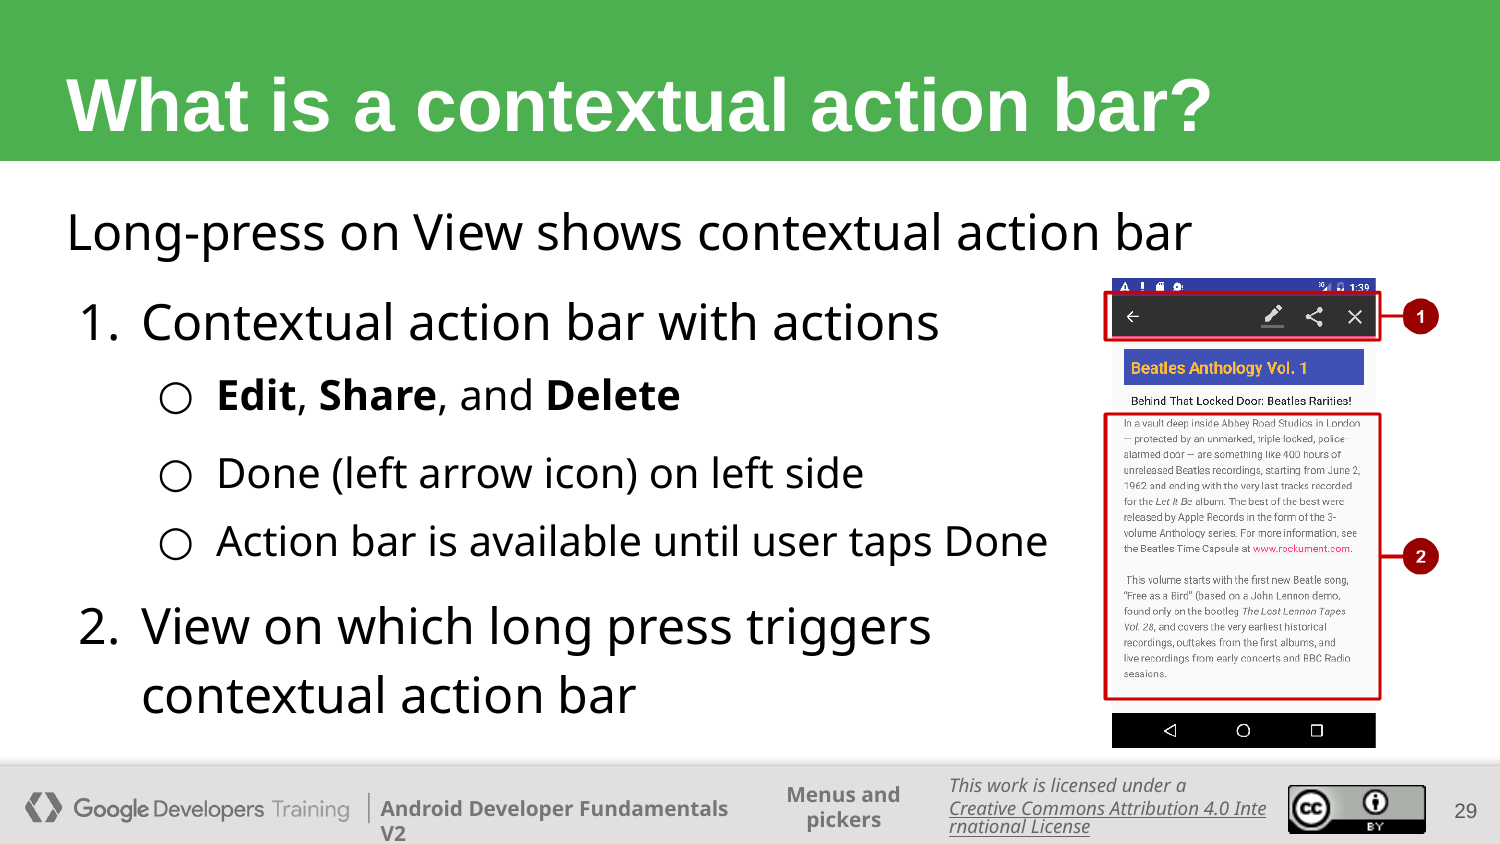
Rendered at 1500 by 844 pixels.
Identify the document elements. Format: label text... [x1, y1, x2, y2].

picture [0, 161, 1500, 844]
list Long-press on View shows contextual action bar Contextual action bar with actions Edit, Share, and Delete Done (left arrow icon) on left side Action bar is available until user taps Done View on which long press triggers contextual action bar [51, 176, 1449, 763]
slide_number 29 [1402, 777, 1493, 842]
title What is a contextual action bar? [51, 28, 1472, 122]
